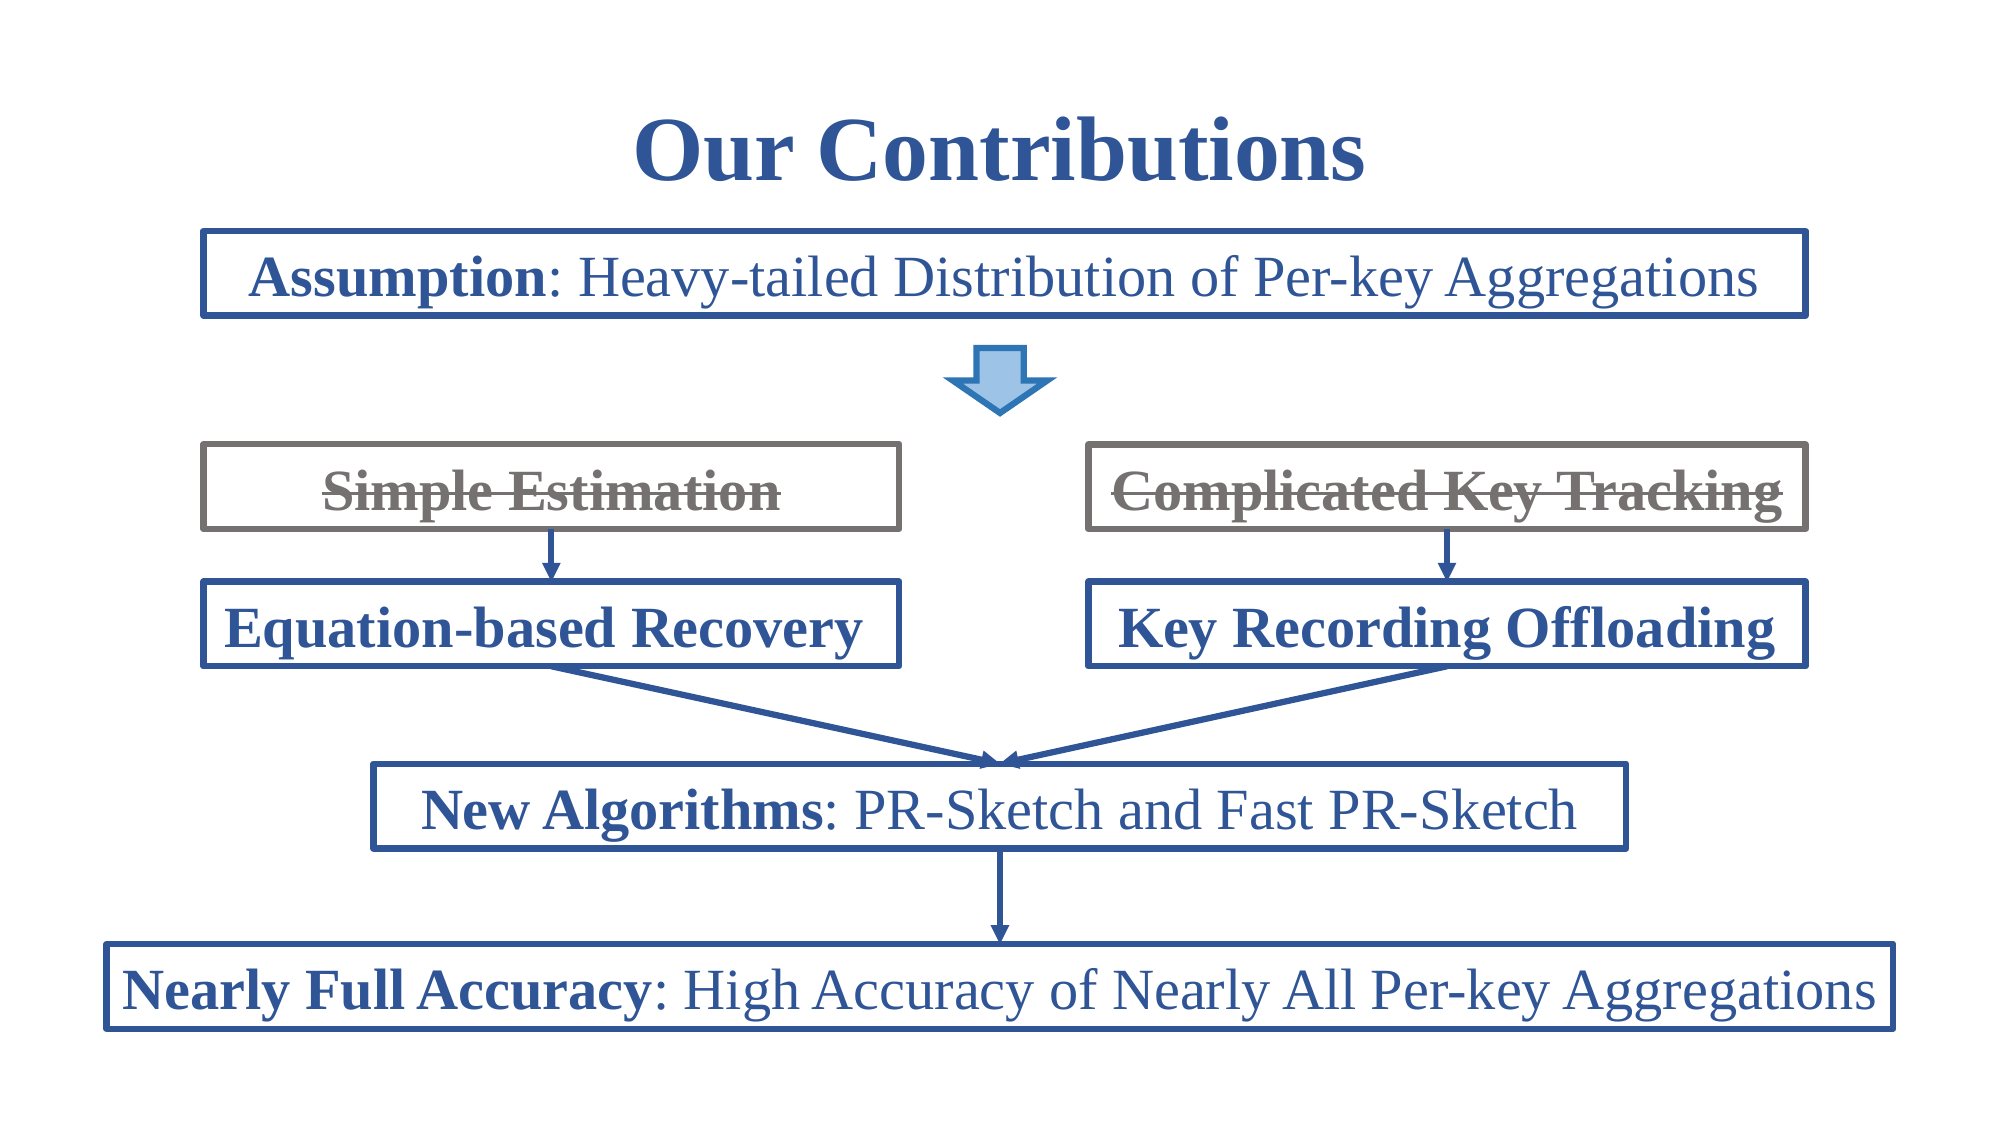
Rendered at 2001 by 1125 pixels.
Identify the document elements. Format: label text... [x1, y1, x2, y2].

text_box Nearly Full Accuracy: High Accuracy of Nearly All Per-key Aggregations [106, 943, 1894, 1029]
text_box Equation-based Recovery [203, 581, 900, 667]
text_box New Algorithms: PR-Sketch and Fast PR-Sketch [373, 763, 1627, 849]
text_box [999, 667, 1447, 764]
text_box Complicated Key Tracking [1088, 444, 1806, 530]
text_box Our Contributions [47, 81, 1952, 207]
text_box Simple Estimation [203, 444, 900, 529]
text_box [551, 667, 999, 764]
text_box Key Recording Offloading [1088, 581, 1806, 667]
text_box Assumption: Heavy-tailed Distribution of Per-key Aggregations [203, 230, 1806, 316]
text_box [949, 347, 1051, 415]
